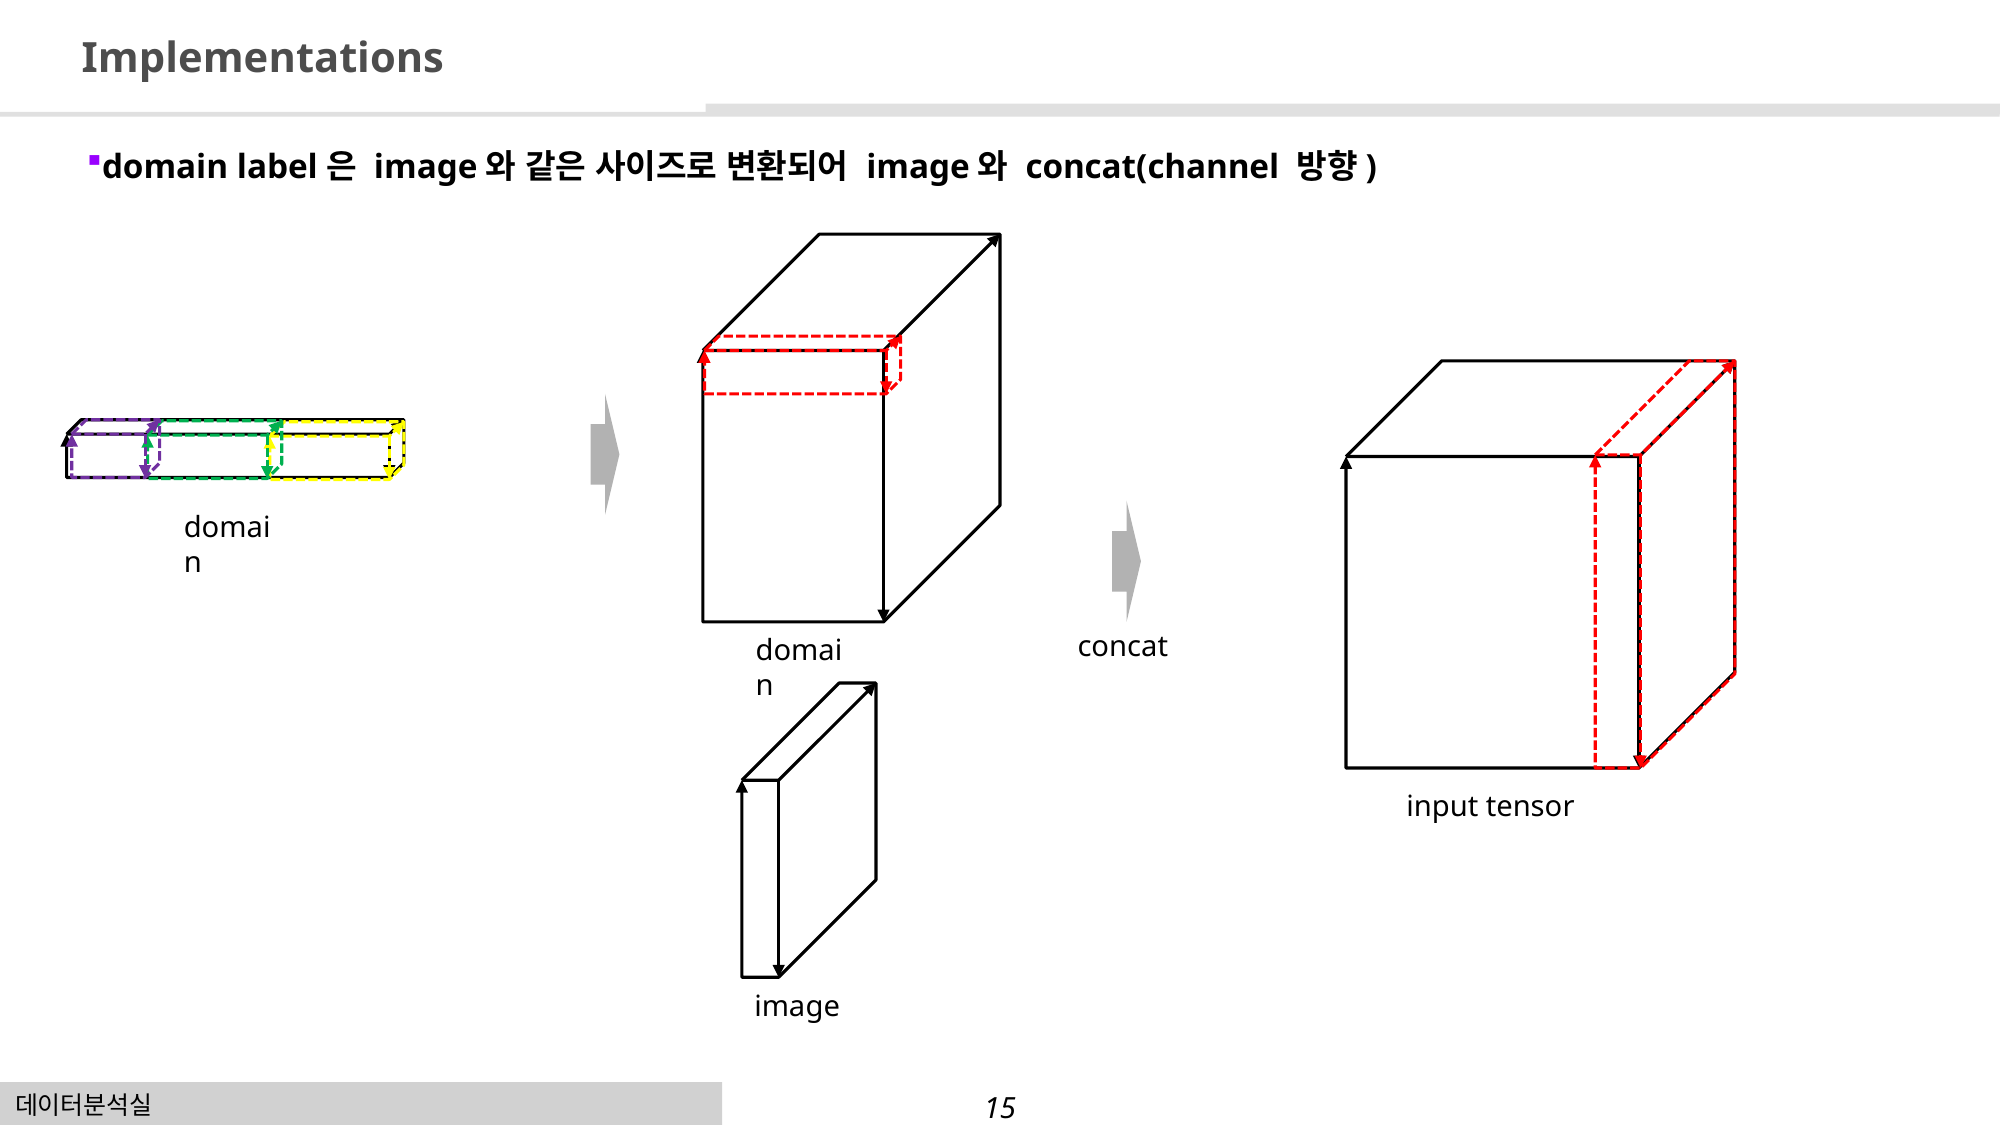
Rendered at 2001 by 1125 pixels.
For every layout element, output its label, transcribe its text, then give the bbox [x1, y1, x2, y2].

text_box [590, 393, 620, 515]
text_box [1112, 500, 1141, 620]
text_box [1339, 360, 1689, 769]
text_box input tensor [1391, 780, 1596, 830]
text_box [65, 419, 160, 478]
title Implementations [66, 12, 1939, 100]
text_box domain [740, 623, 876, 709]
text_box concat [1062, 620, 1197, 670]
list domain label은 image와 같은 사이즈로 변환되어 image와 concat(channel 방향) [71, 137, 1939, 1063]
text_box [698, 336, 902, 395]
text_box image [739, 979, 874, 1030]
text_box domain [169, 500, 304, 586]
text_box [60, 419, 85, 447]
text_box [735, 682, 877, 978]
text_box [1588, 360, 1736, 769]
text_box [696, 234, 1001, 623]
text_box [66, 447, 72, 478]
text_box [147, 420, 283, 479]
text_box [270, 421, 405, 480]
